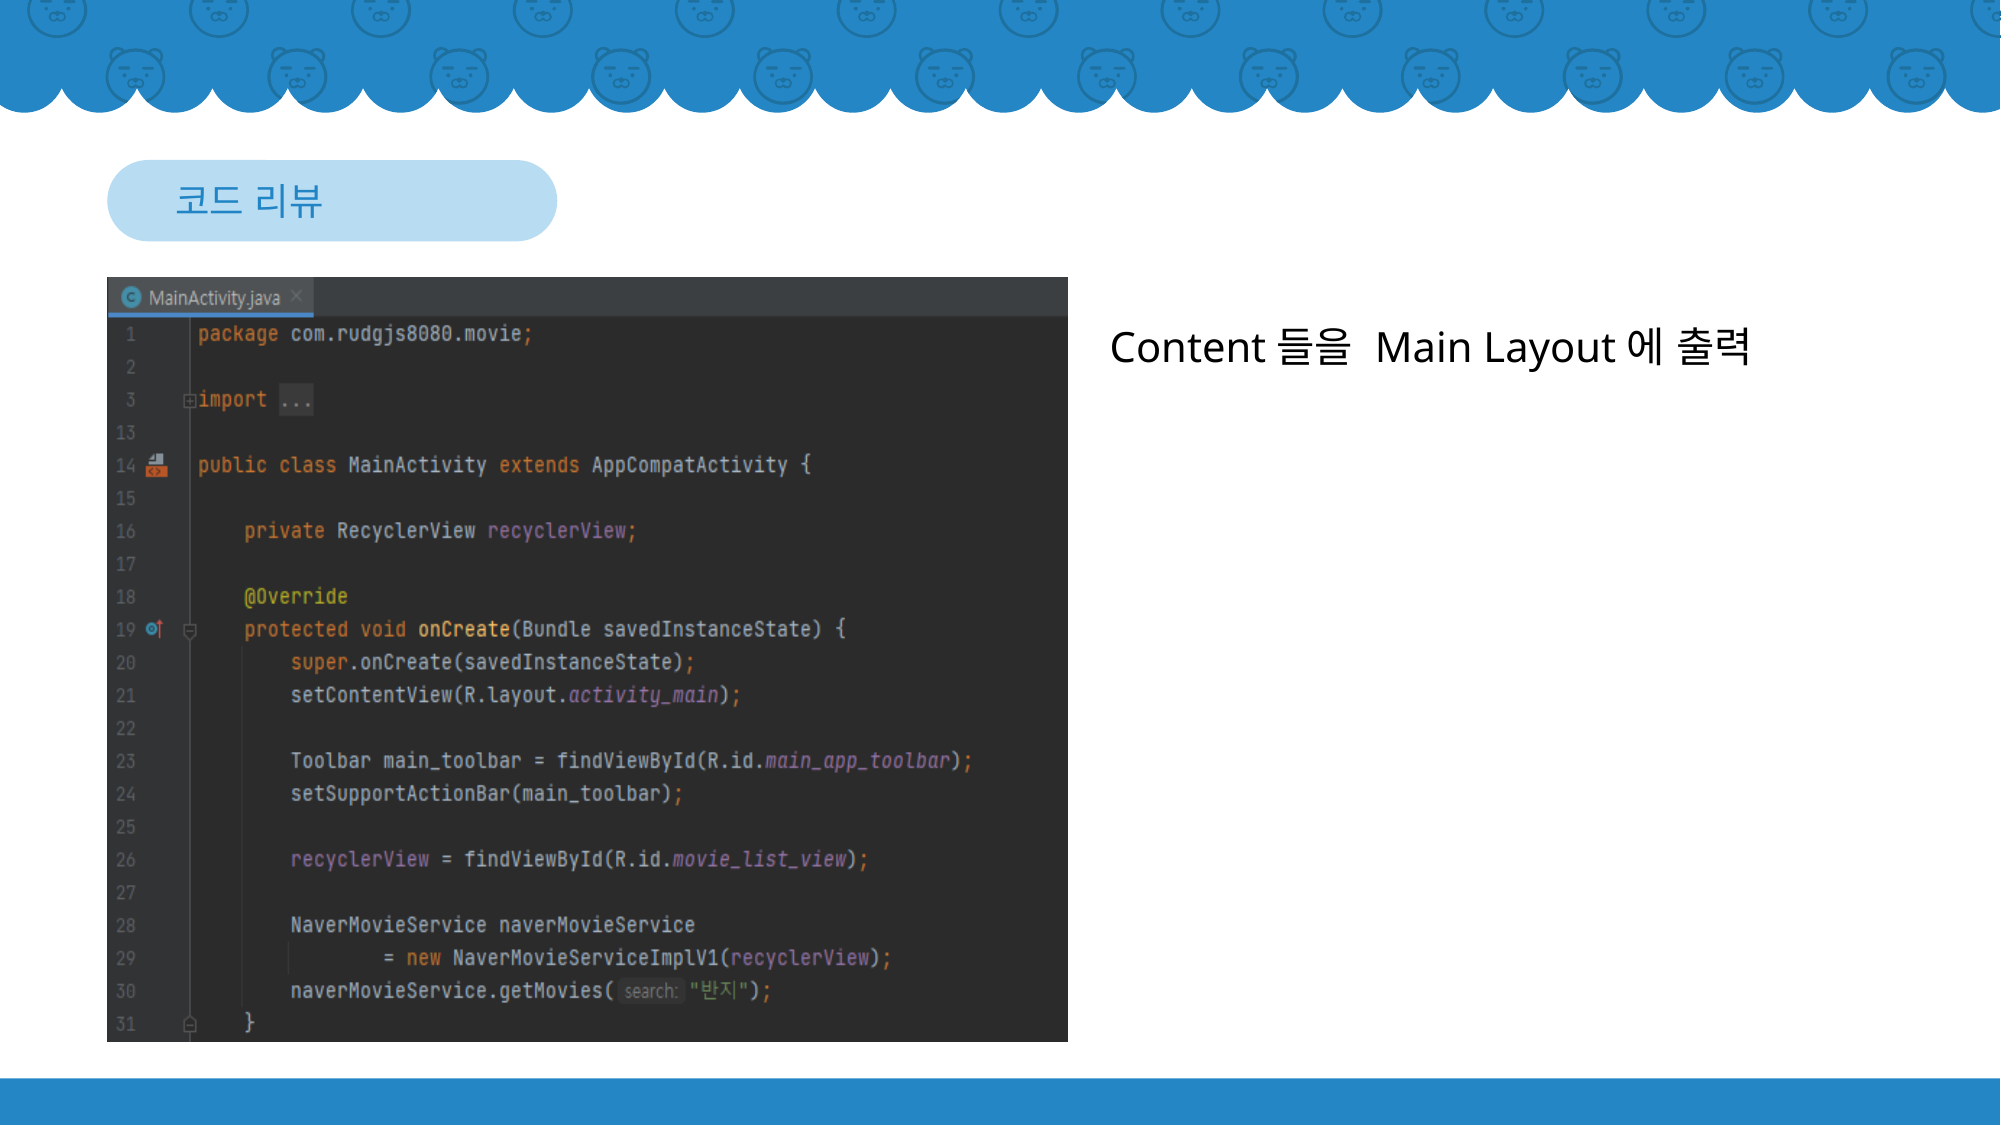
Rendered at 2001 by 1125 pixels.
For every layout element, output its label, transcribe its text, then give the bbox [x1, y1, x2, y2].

text_box [106, 158, 559, 243]
text_box [0, 1077, 2000, 1125]
text_box Content들을 Main Layout에 출력 [1094, 288, 1949, 378]
picture [107, 277, 1068, 1042]
text_box 코드 리뷰 [160, 170, 524, 231]
picture [0, 0, 2000, 114]
